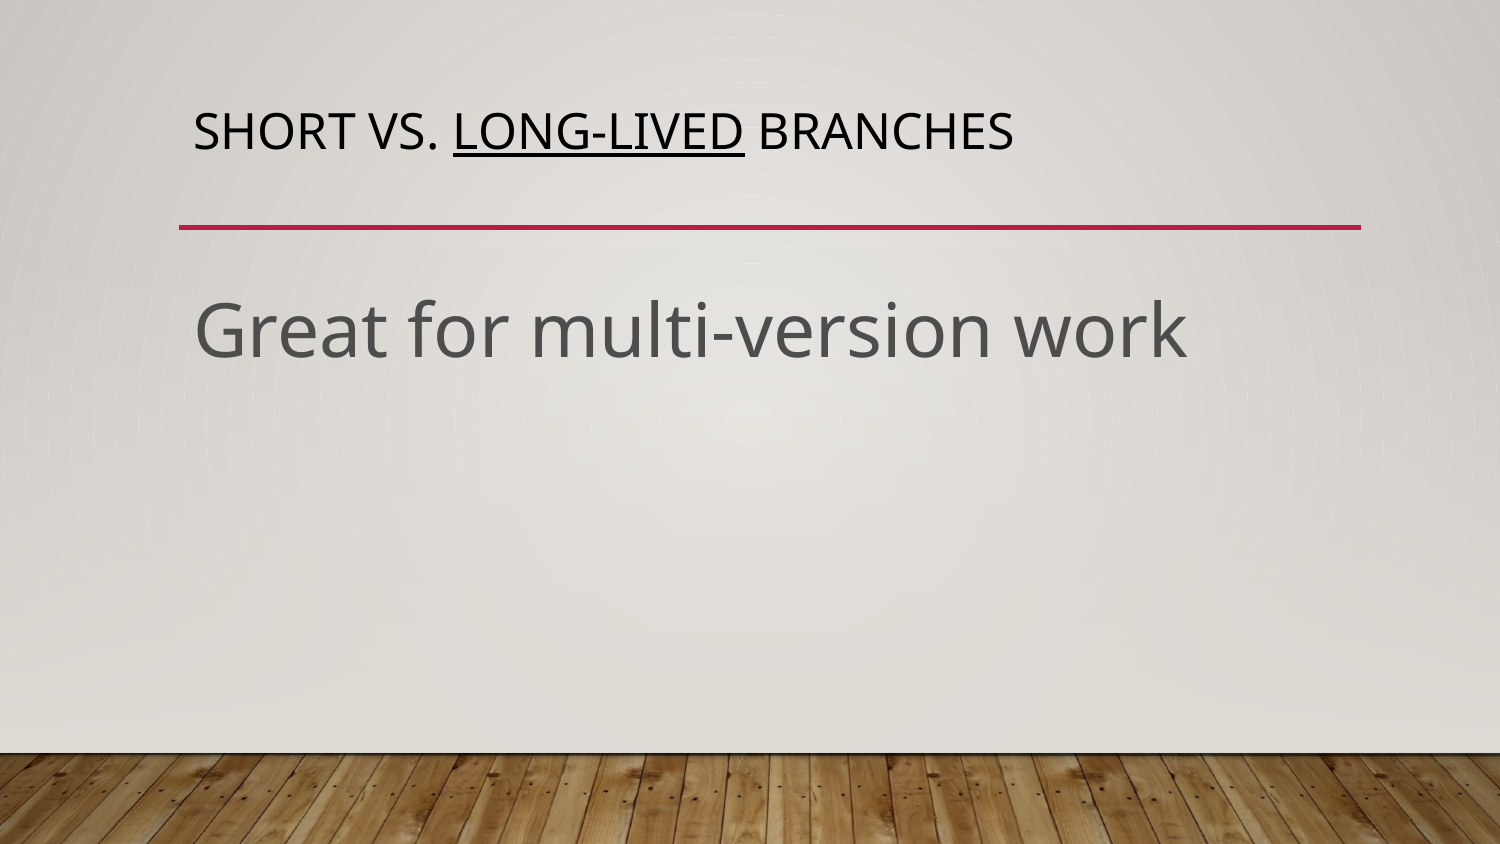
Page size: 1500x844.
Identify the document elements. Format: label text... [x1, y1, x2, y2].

title Short vs. Long-Lived Branches [178, 98, 1361, 229]
text_box Great for multi-version work [178, 275, 1500, 381]
picture [0, 753, 1500, 844]
